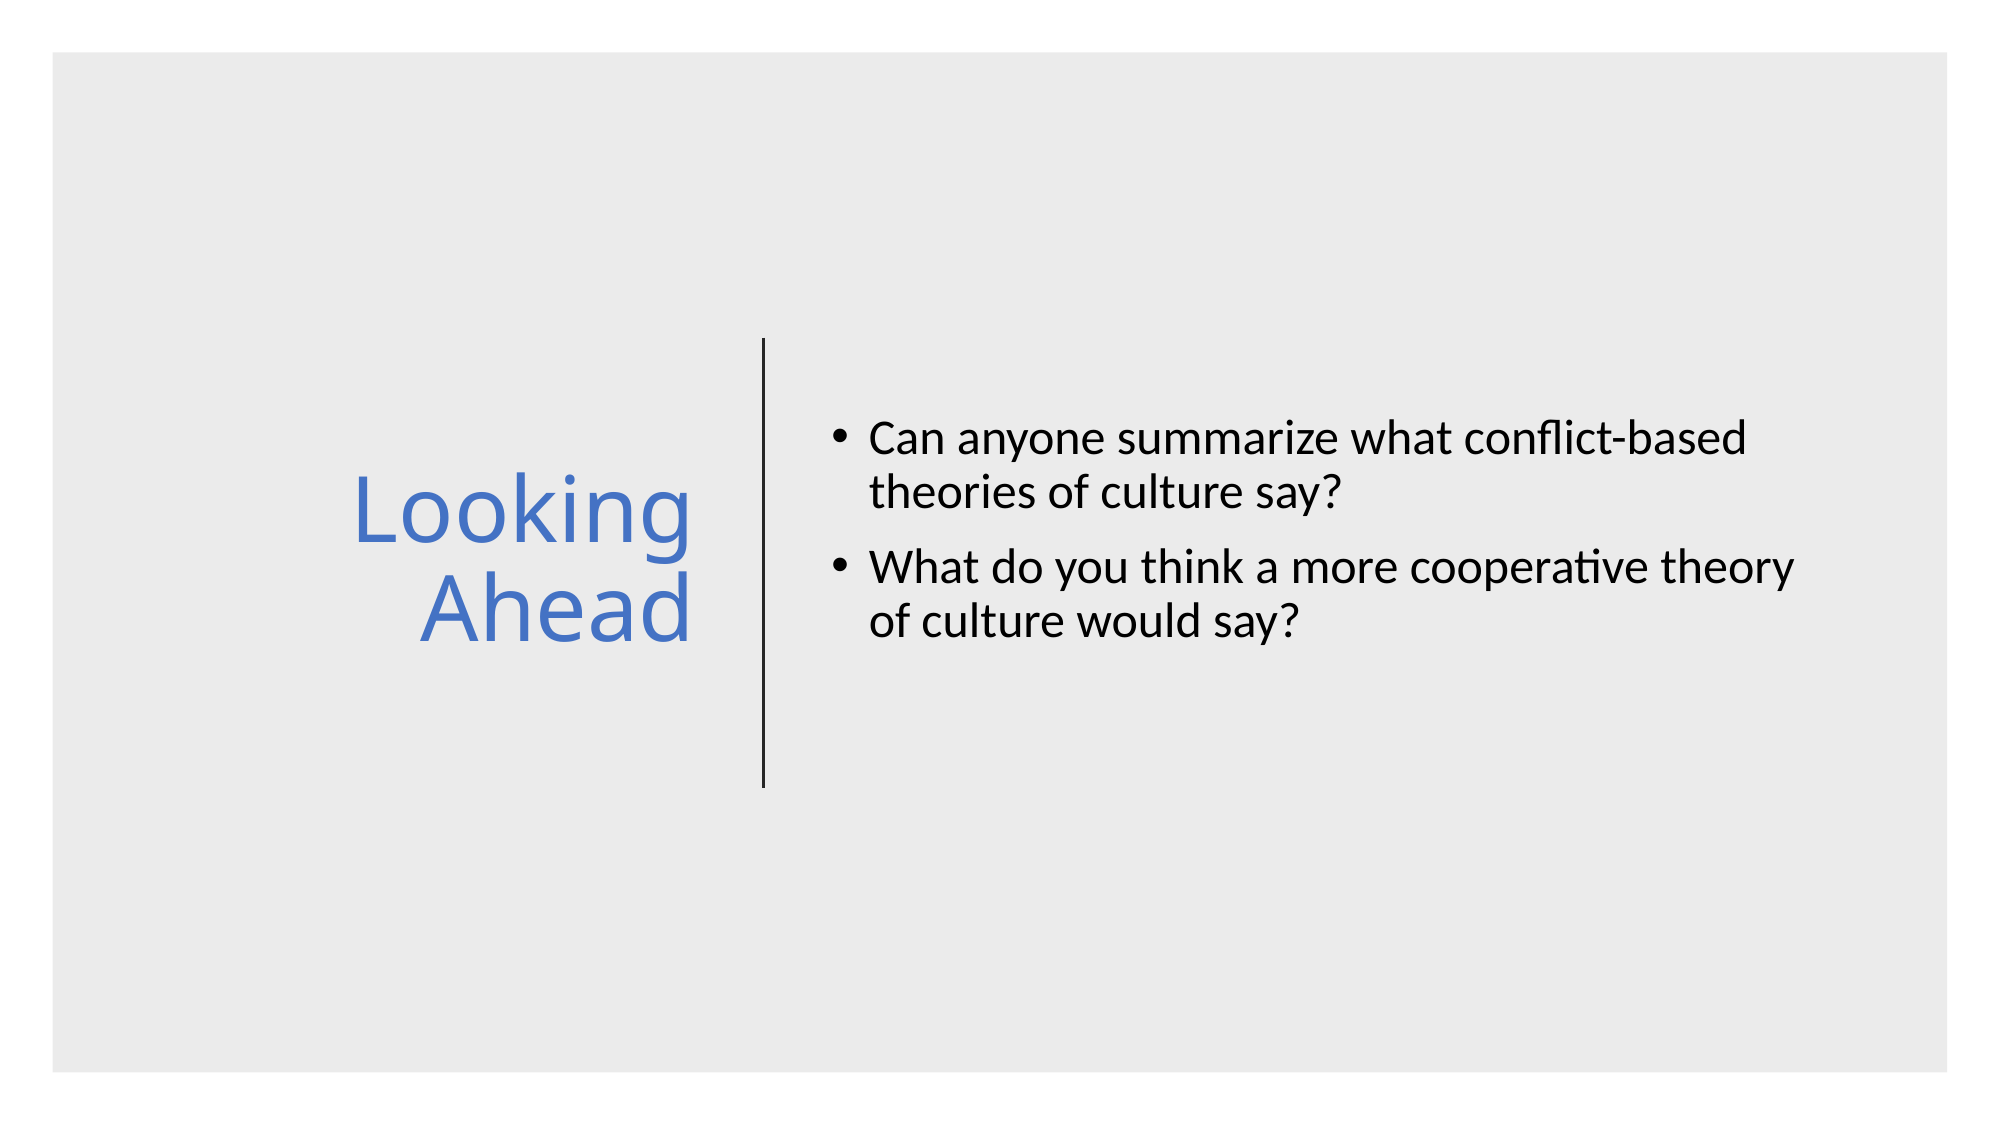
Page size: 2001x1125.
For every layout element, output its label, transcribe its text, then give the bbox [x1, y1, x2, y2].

list Can anyone summarize what conflict-based theories of culture say? What do you think a more cooperative theory of culture would say? [816, 158, 1863, 967]
text_box [52, 51, 1948, 1073]
title Looking Ahead [137, 158, 711, 967]
